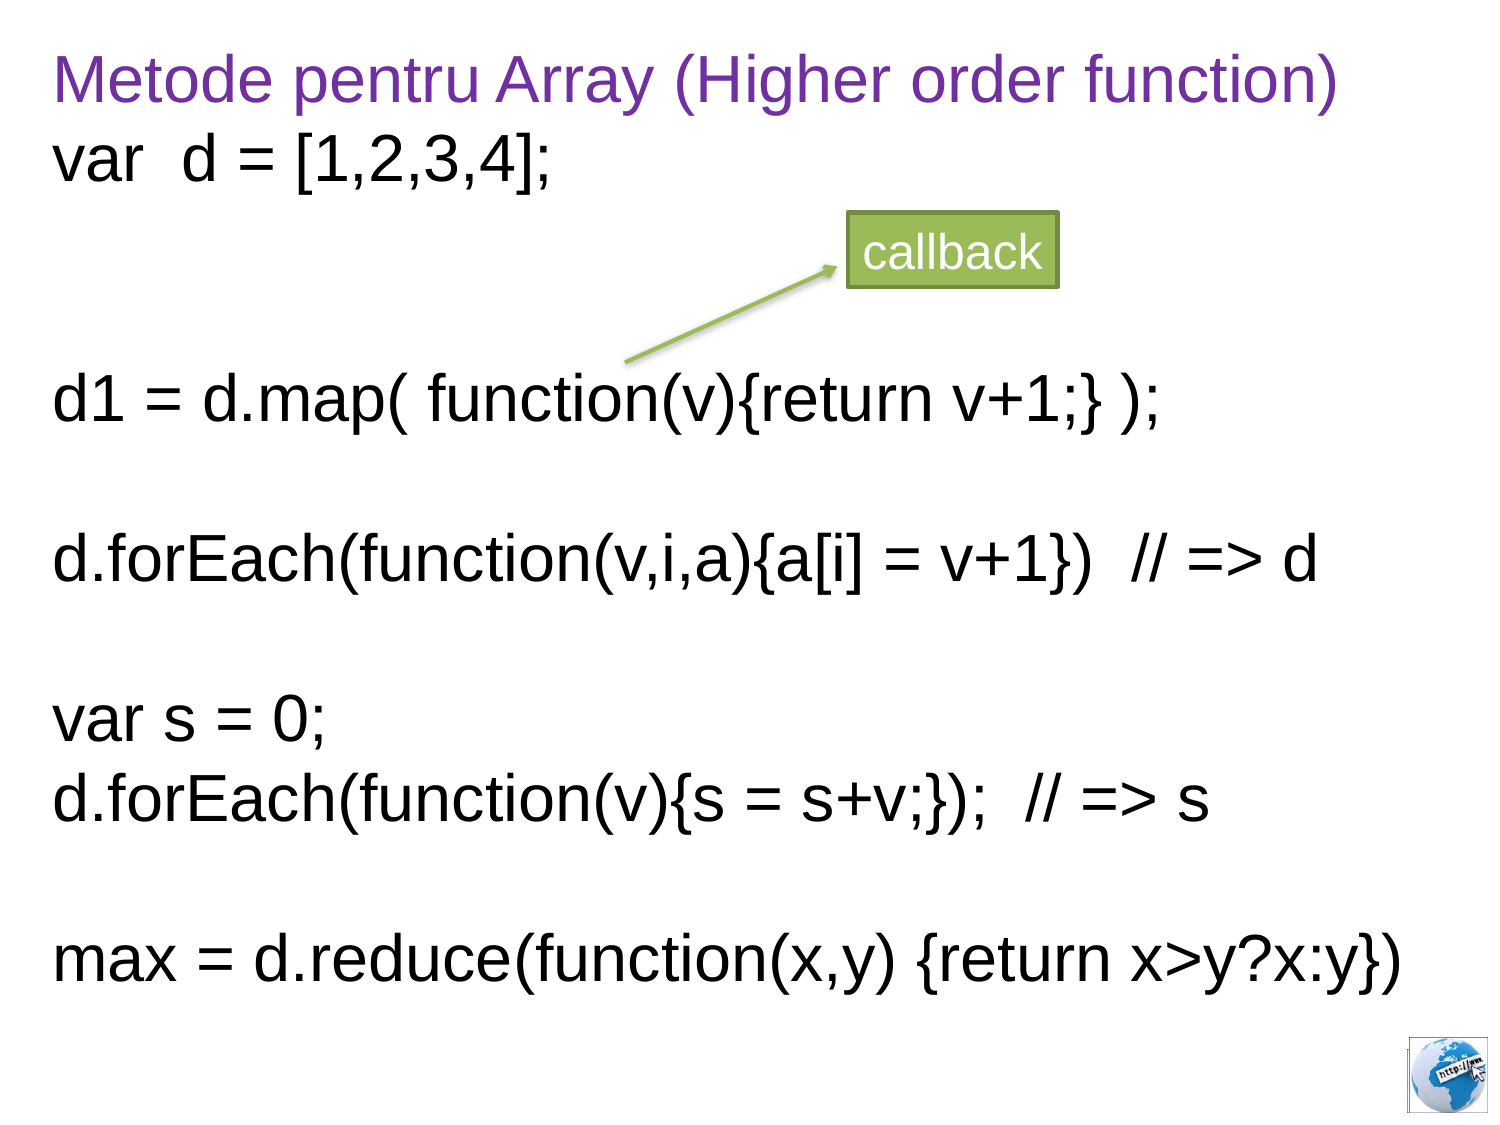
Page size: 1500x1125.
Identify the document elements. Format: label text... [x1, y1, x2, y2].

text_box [624, 266, 838, 363]
text_box Metode pentru Array (Higher order function) var d = [1,2,3,4]; d1 = d.map( function(v){return v+1;} ); d.forEach(function(v,i,a){a[i] = v+1}) // => d var s = 0; d.forEach(function(v){s = s+v;}); // => s max = d.reduce(function(x,y) {return x>y?x:y}) [37, 27, 1488, 1125]
text_box callback [846, 210, 1060, 289]
text_box [937, 768, 968, 946]
